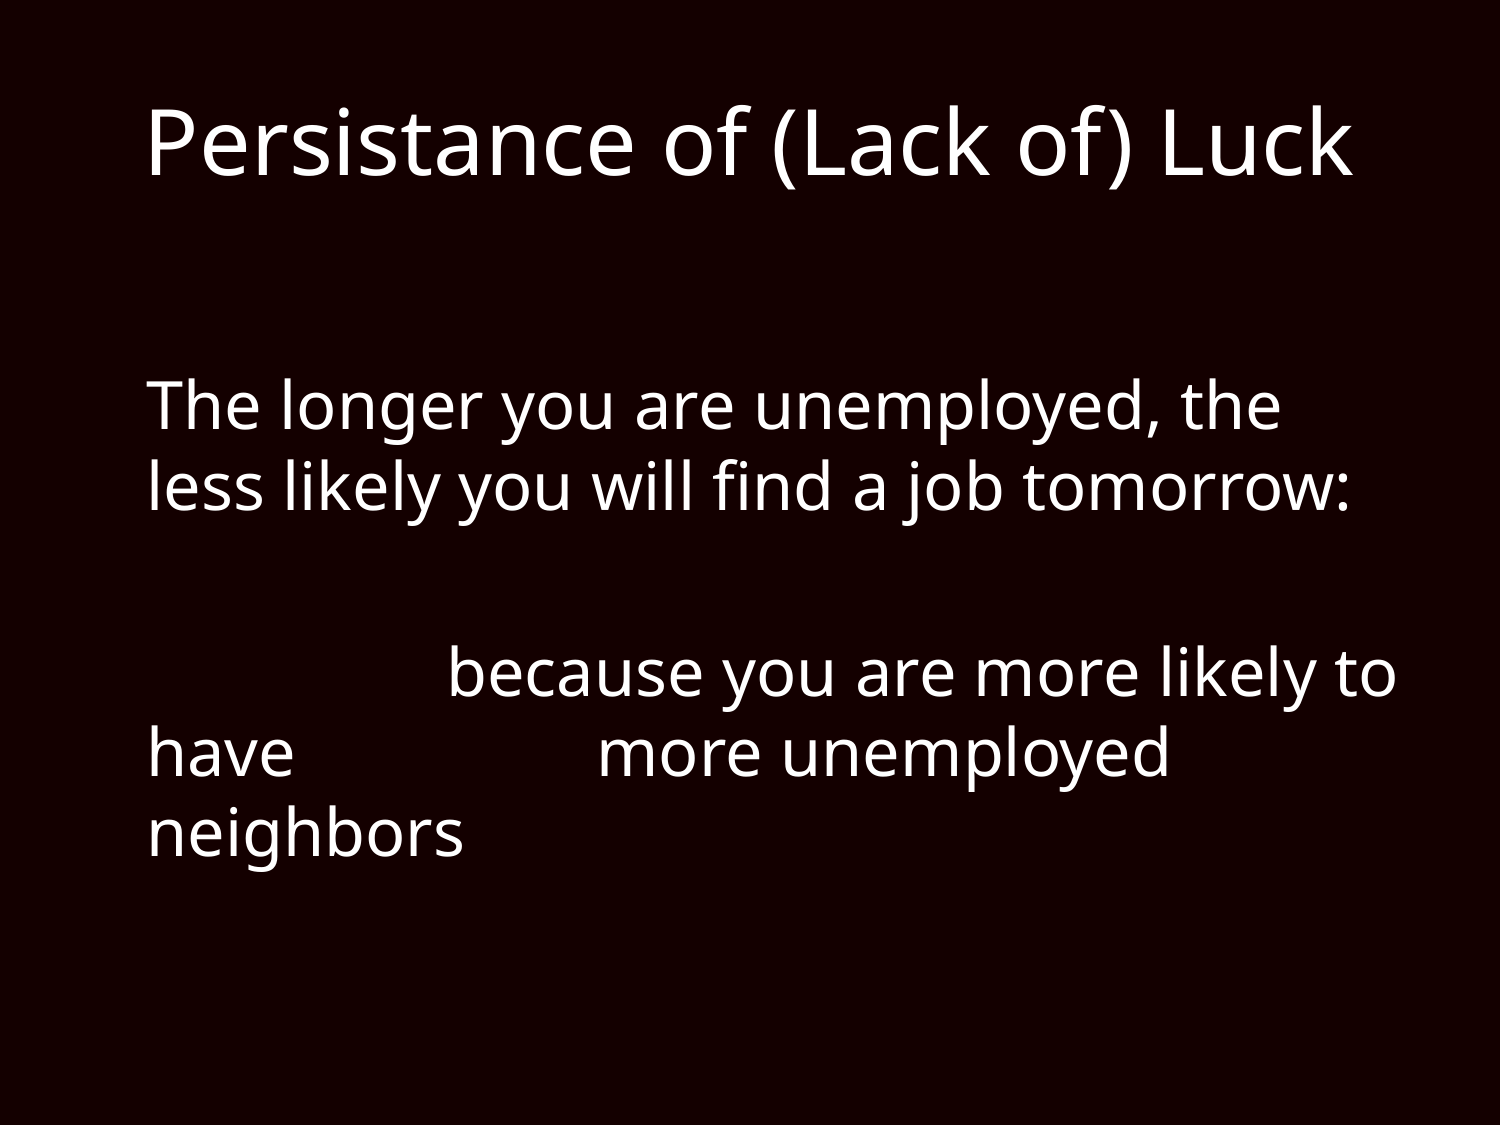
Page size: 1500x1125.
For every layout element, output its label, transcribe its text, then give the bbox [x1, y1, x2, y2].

list The longer you are unemployed, the less likely you will find a job tomorrow: because you are more likely to have more unemployed neighbors [75, 262, 1425, 1005]
title Persistance of (Lack of) Luck [75, 45, 1425, 233]
